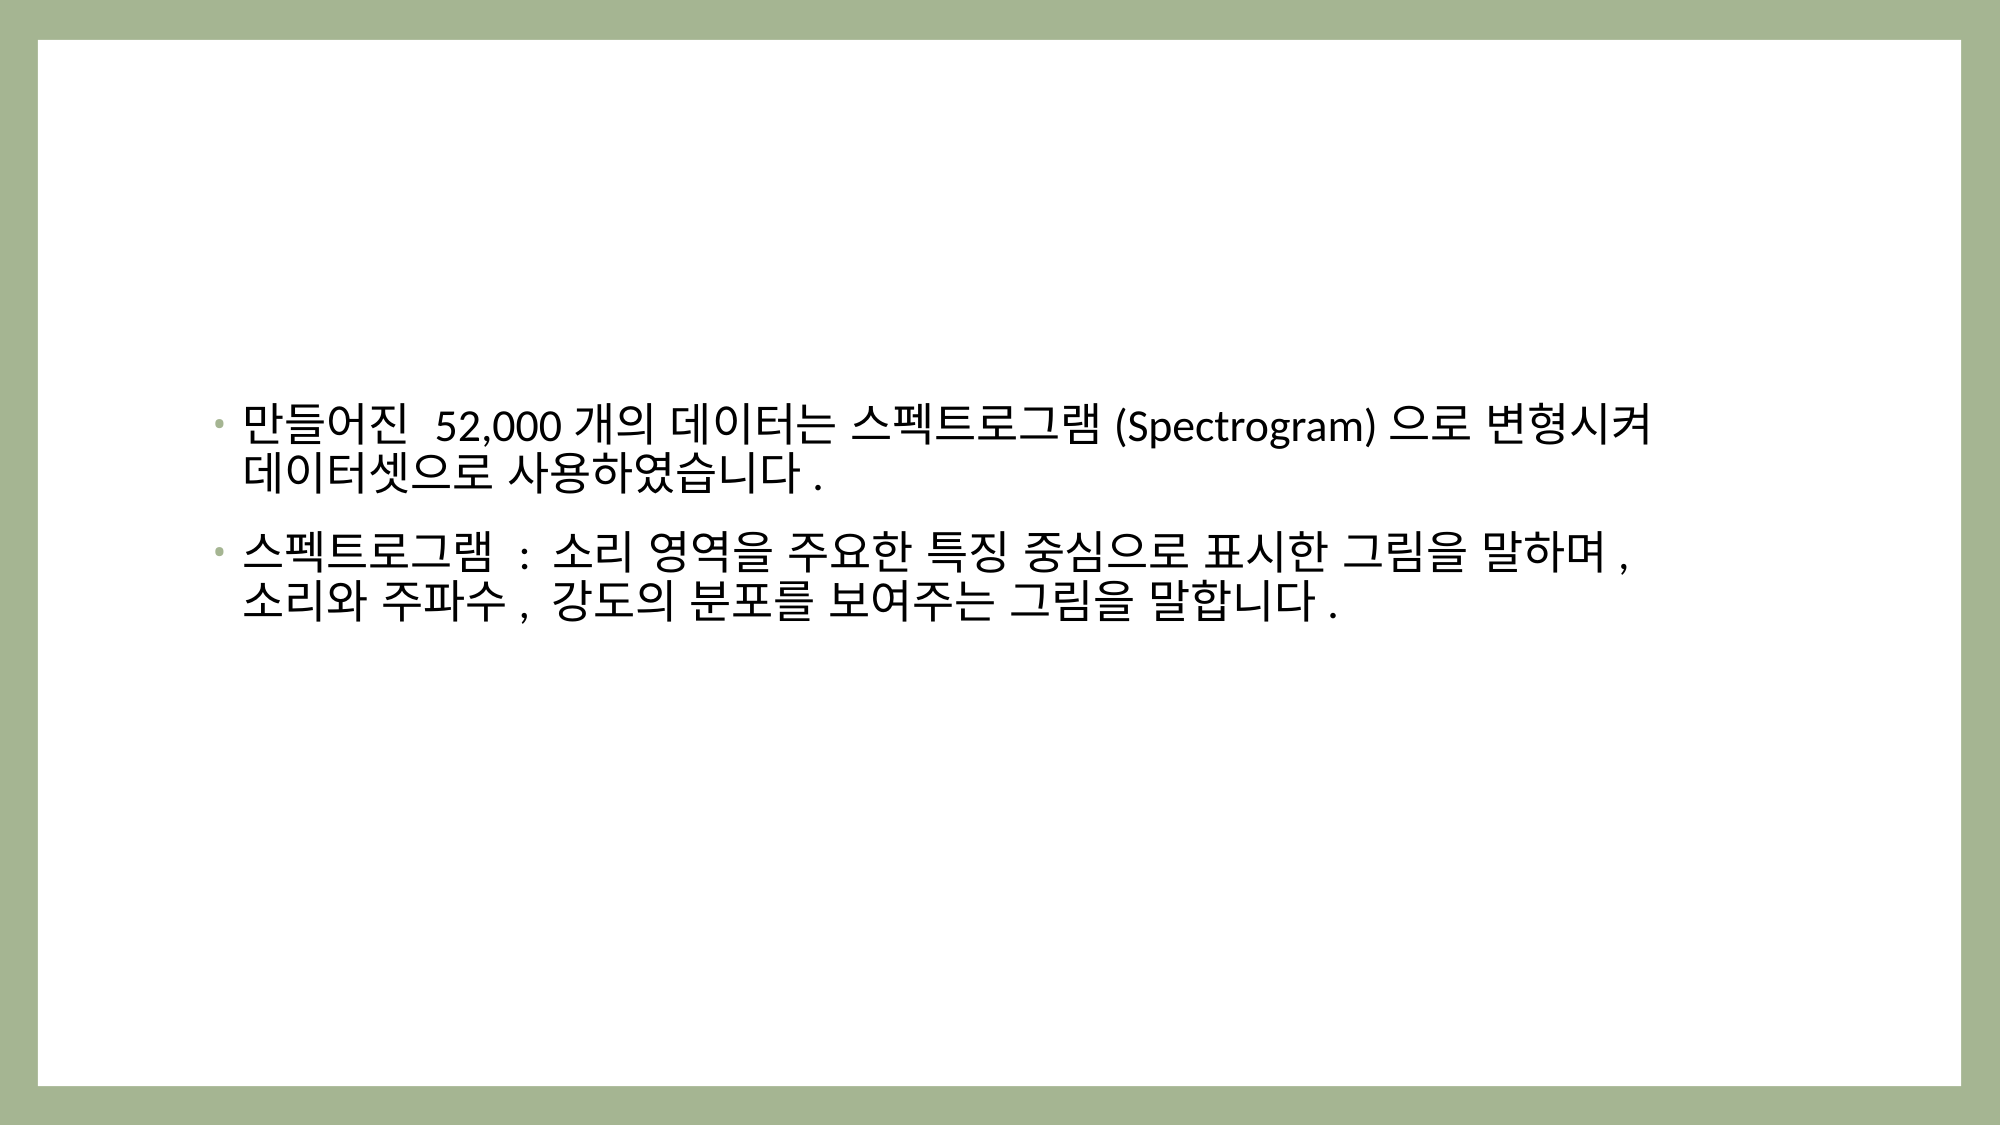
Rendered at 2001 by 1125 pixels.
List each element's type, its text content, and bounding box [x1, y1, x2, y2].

list 만들어진 52,000개의 데이터는 스펙트로그램(Spectrogram)으로 변형시켜 데이터셋으로 사용하였습니다. 스펙트로그램 : 소리 영역을 주요한 특징 중심으로 표시한 그림을 말하며, 소리와 주파수, 강도의 분포를 보여주는 그림을 말합니다. [190, 394, 1787, 1089]
